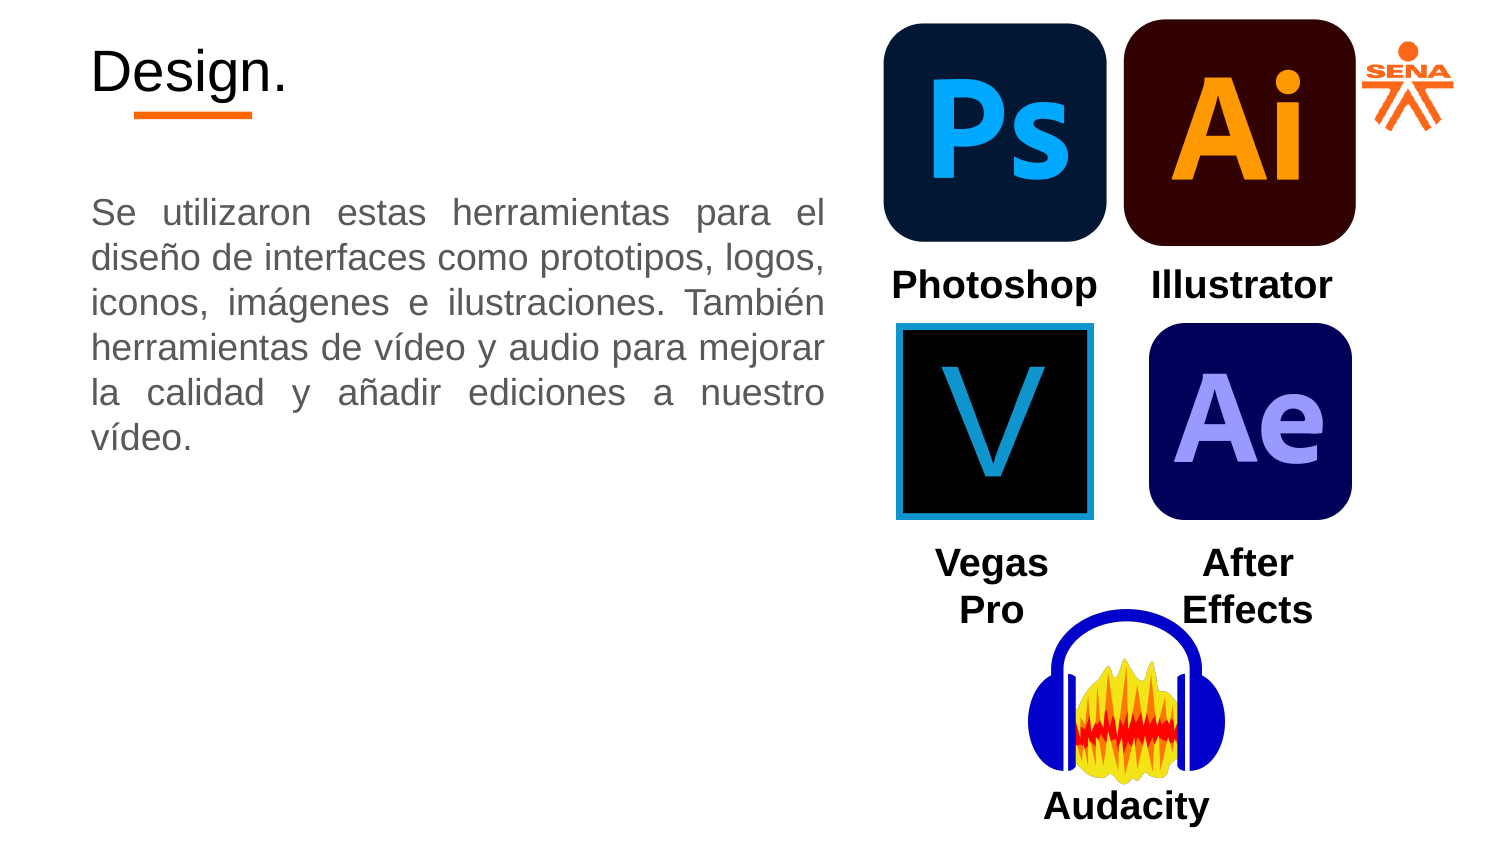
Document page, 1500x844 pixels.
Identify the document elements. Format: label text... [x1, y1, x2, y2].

text_box [134, 111, 253, 120]
picture [904, 331, 1086, 512]
text_box After Effects [1149, 528, 1347, 647]
text_box Se utilizaron estas herramientas para el diseño de interfaces como prototipos, logos, iconos, imágenes e ilustraciones. También herramientas de vídeo y audio para mejorar la calidad y añadir ediciones a nuestro vídeo. [75, 180, 841, 465]
text_box Audacity [1013, 765, 1240, 843]
text_box Photoshop [863, 253, 1127, 321]
picture [794, 0, 1500, 246]
text_box Vegas Pro [893, 526, 1091, 647]
text_box Design. [75, 25, 485, 111]
text_box Illustrator [1129, 253, 1355, 321]
picture [1149, 323, 1352, 521]
picture [1028, 598, 1225, 796]
